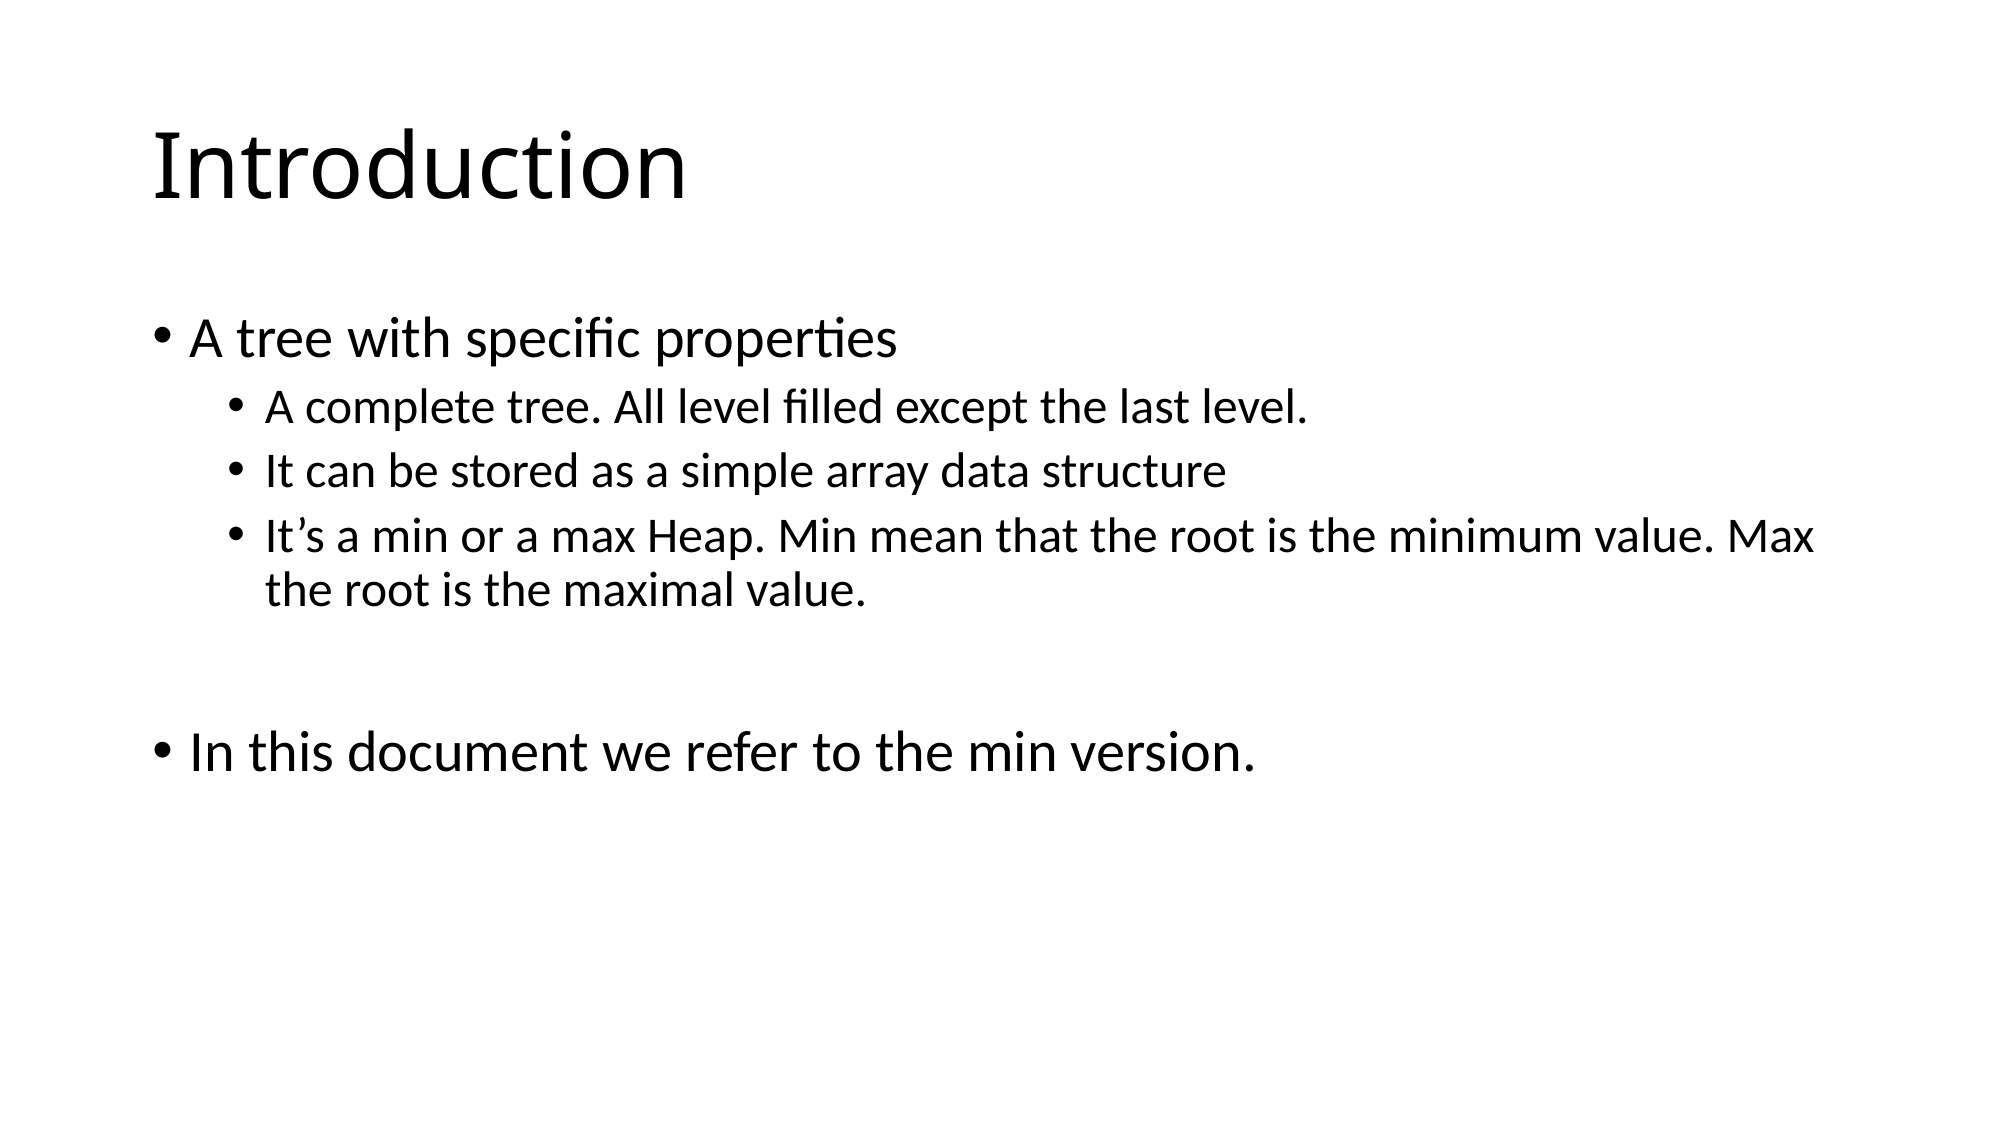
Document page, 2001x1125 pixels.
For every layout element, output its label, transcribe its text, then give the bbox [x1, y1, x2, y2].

list A tree with specific properties A complete tree. All level filled except the last level. It can be stored as a simple array data structure It’s a min or a max Heap. Min mean that the root is the minimum value. Max the root is the maximal value. In this document we refer to the min version. [137, 299, 1863, 1014]
title Introduction [137, 59, 1863, 278]
